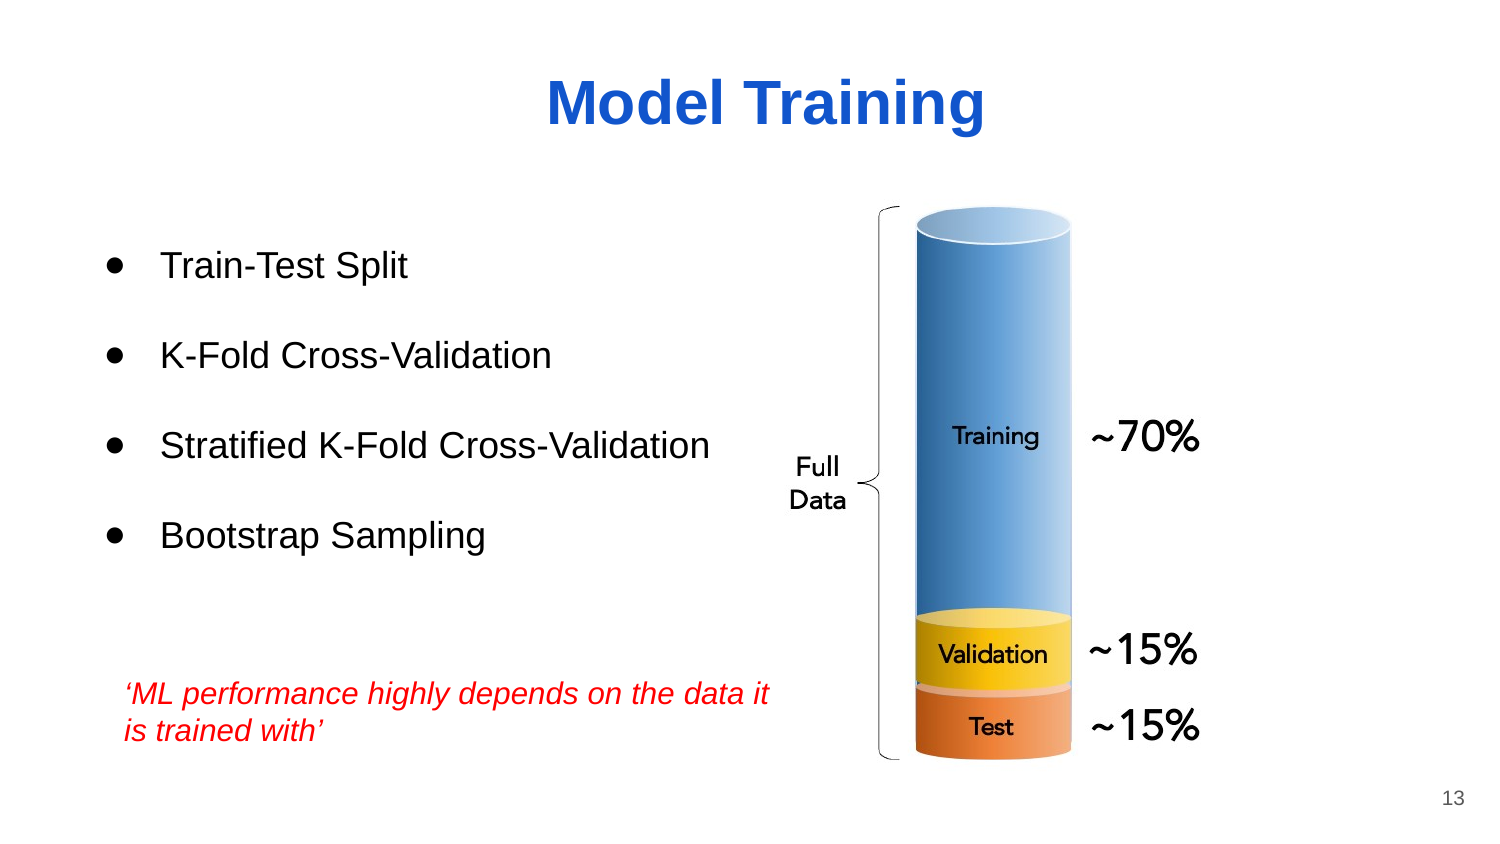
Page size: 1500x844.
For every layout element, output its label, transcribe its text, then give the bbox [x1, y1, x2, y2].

slide_number ‹#› [1389, 764, 1480, 830]
text_box ‘ML performance highly depends on the data it is trained with’ [109, 657, 731, 765]
picture [736, 152, 1252, 788]
text_box Train-Test Split K-Fold Cross-Validation Stratified K-Fold Cross-Validation Bootstrap Sampling [69, 180, 731, 552]
text_box Model Training [89, 47, 1444, 140]
